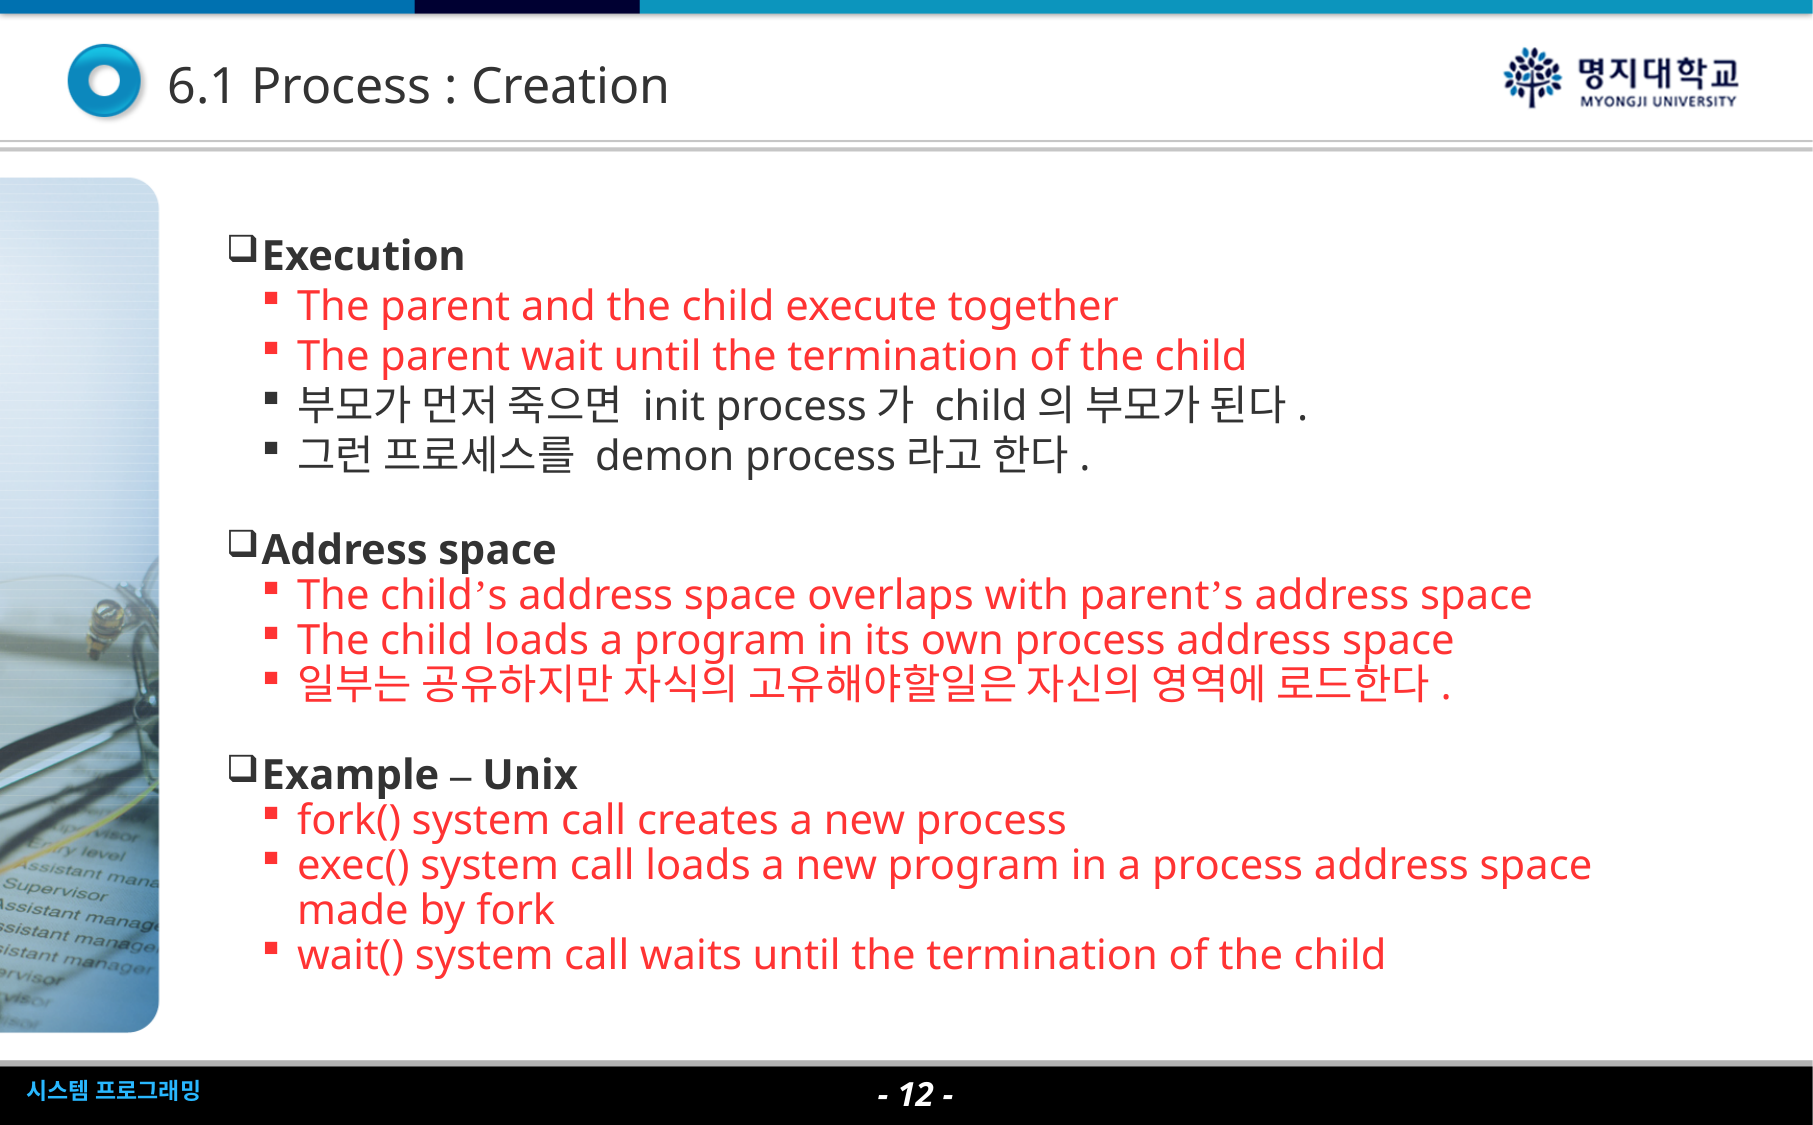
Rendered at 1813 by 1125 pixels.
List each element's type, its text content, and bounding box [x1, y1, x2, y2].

text_box Execution The parent and the child execute together The parent wait until the termination of the child 부모가 먼저 죽으면 init process가 child의 부모가 된다. 그런 프로세스를 demon process라고 한다. Address space The child’s address space overlaps with parent’s address space The child loads a program in its own process address space 일부는 공유하지만 자식의 고유해야할일은 자신의 영역에 로드한다. Example – Unix fork() system call creates a new process exec() system call loads a new program in a process address space made by fork wait() system call waits until the termination of the child [209, 219, 1674, 898]
text_box - <숫자> - [819, 1065, 1012, 1125]
picture [0, 0, 1813, 1125]
text_box 6.1 Process : Creation [150, 38, 1797, 129]
